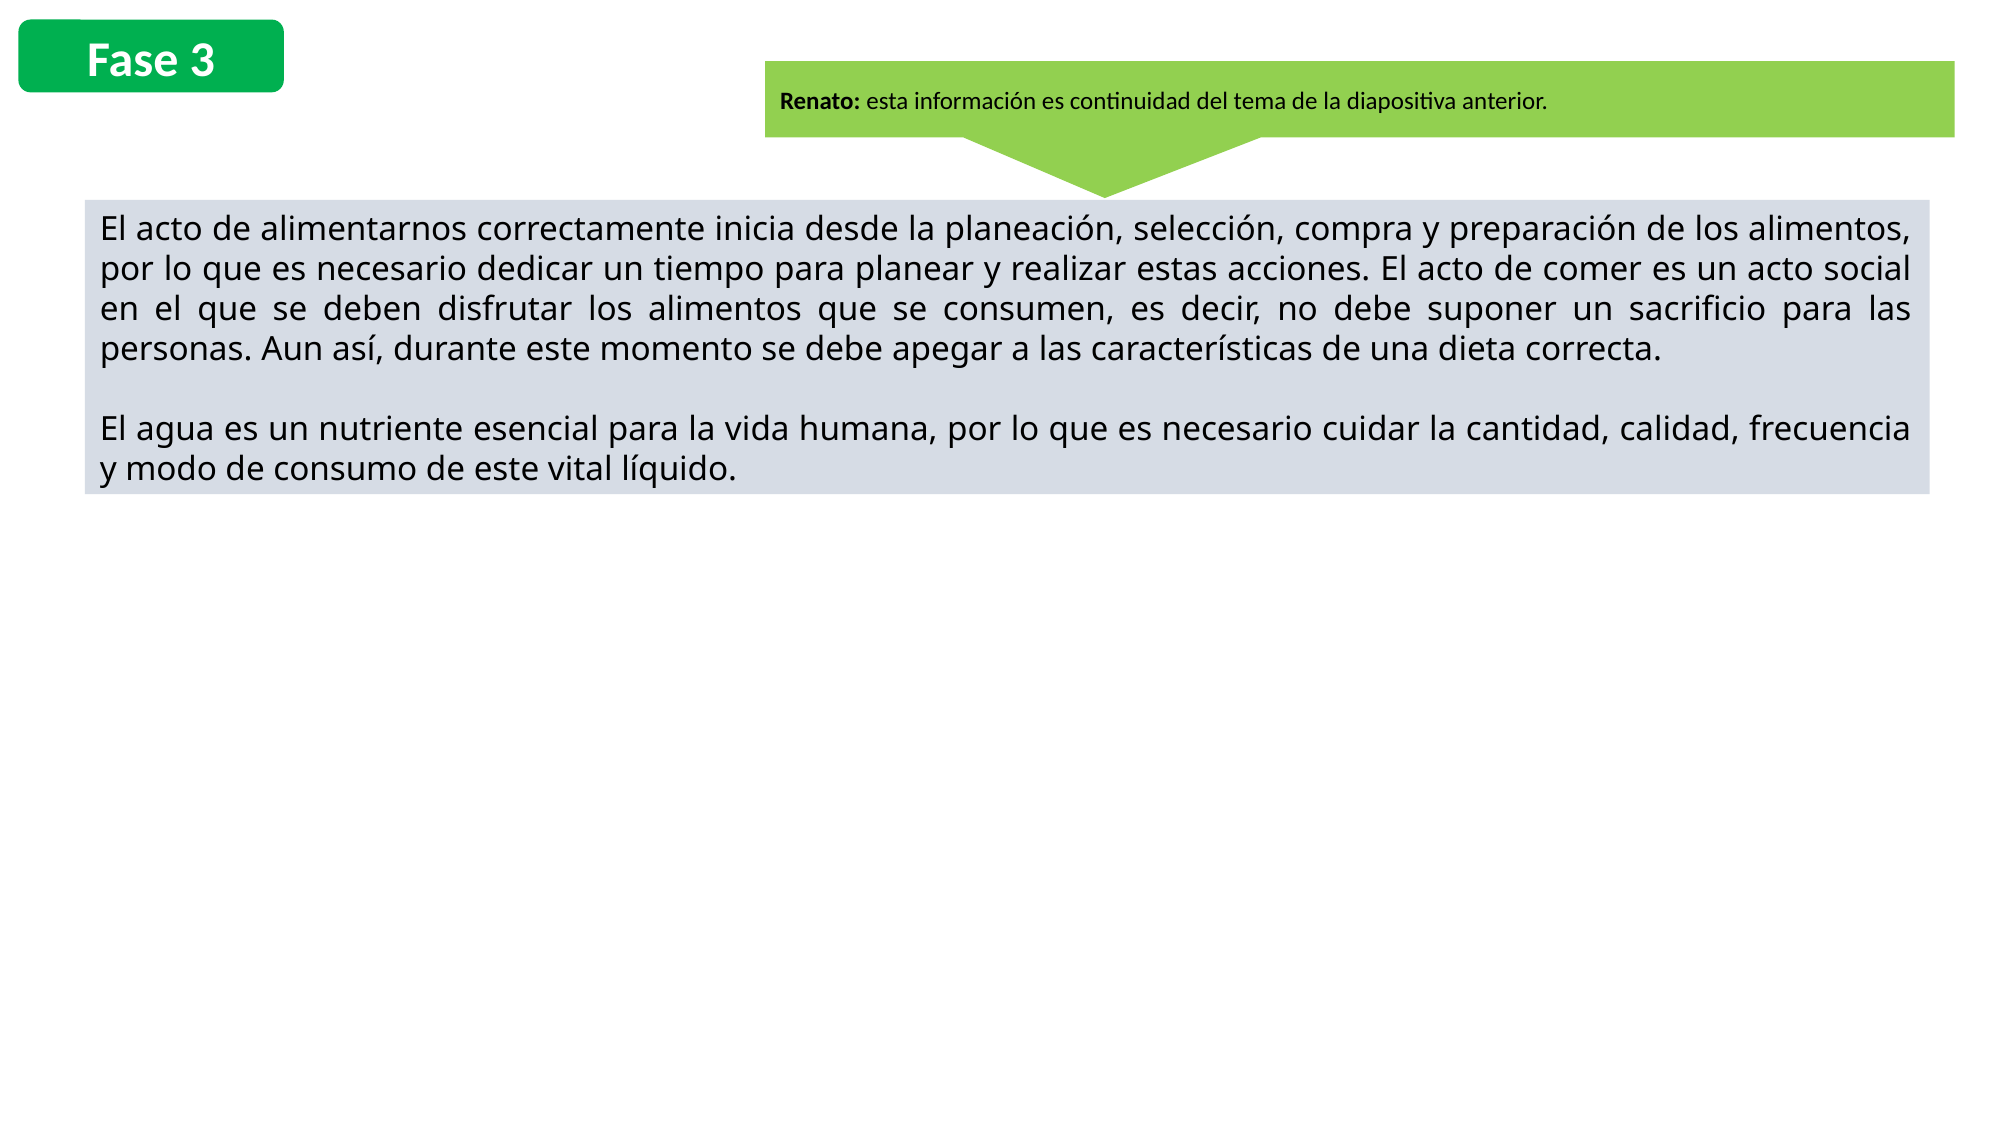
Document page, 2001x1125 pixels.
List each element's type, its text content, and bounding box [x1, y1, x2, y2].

text_box Fase 3 [17, 18, 285, 94]
text_box El acto de alimentarnos correctamente inicia desde la planeación, selección, compra y preparación de los alimentos, por lo que es necesario dedicar un tiempo para planear y realizar estas acciones. El acto de comer es un acto social en el que se deben disfrutar los alimentos que se consumen, es decir, no debe suponer un sacrificio para las personas. Aun así, durante este momento se debe apegar a las características de una dieta correcta. El agua es un nutriente esencial para la vida humana, por lo que es necesario cuidar la cantidad, calidad, frecuencia y modo de consumo de este vital líquido. [84, 199, 1930, 495]
text_box Renato: esta información es continuidad del tema de la diapositiva anterior. [764, 59, 1956, 200]
